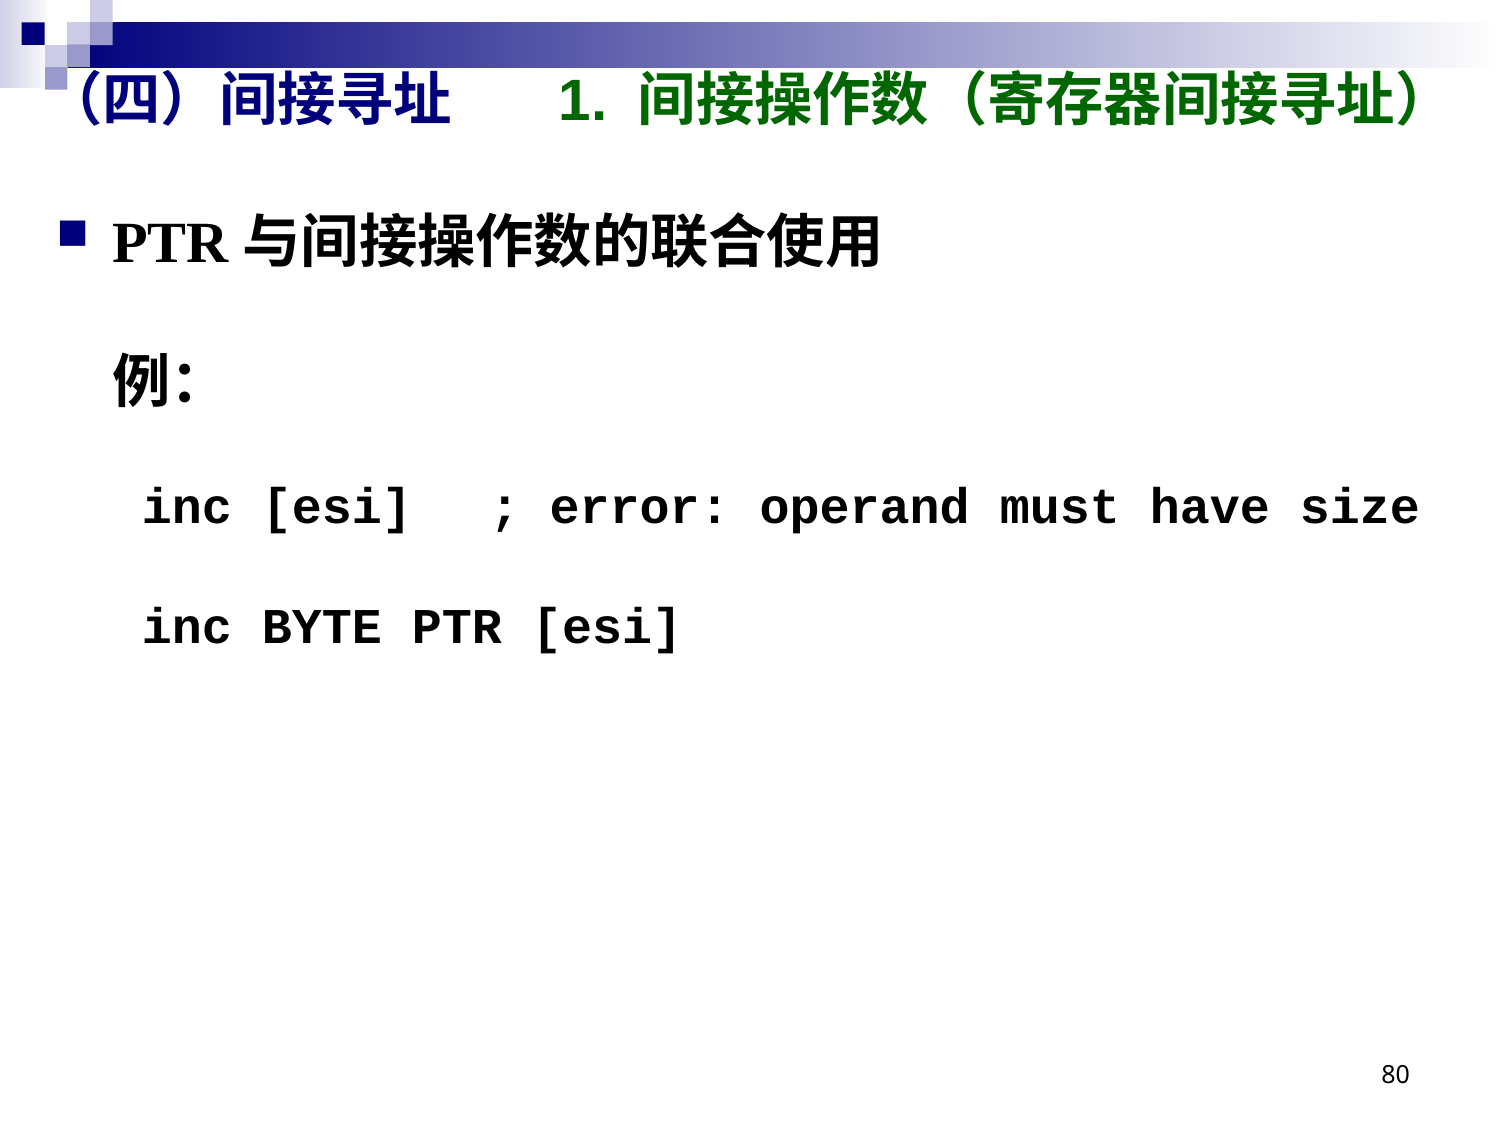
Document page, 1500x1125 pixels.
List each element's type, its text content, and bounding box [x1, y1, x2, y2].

title （四）间接寻址 1. 间接操作数（寄存器间接寻址） [29, 54, 1471, 150]
list PTR与间接操作数的联合使用 例： inc [esi] ; error: operand must have size inc BYTE PTR [esi] [40, 196, 1471, 1107]
